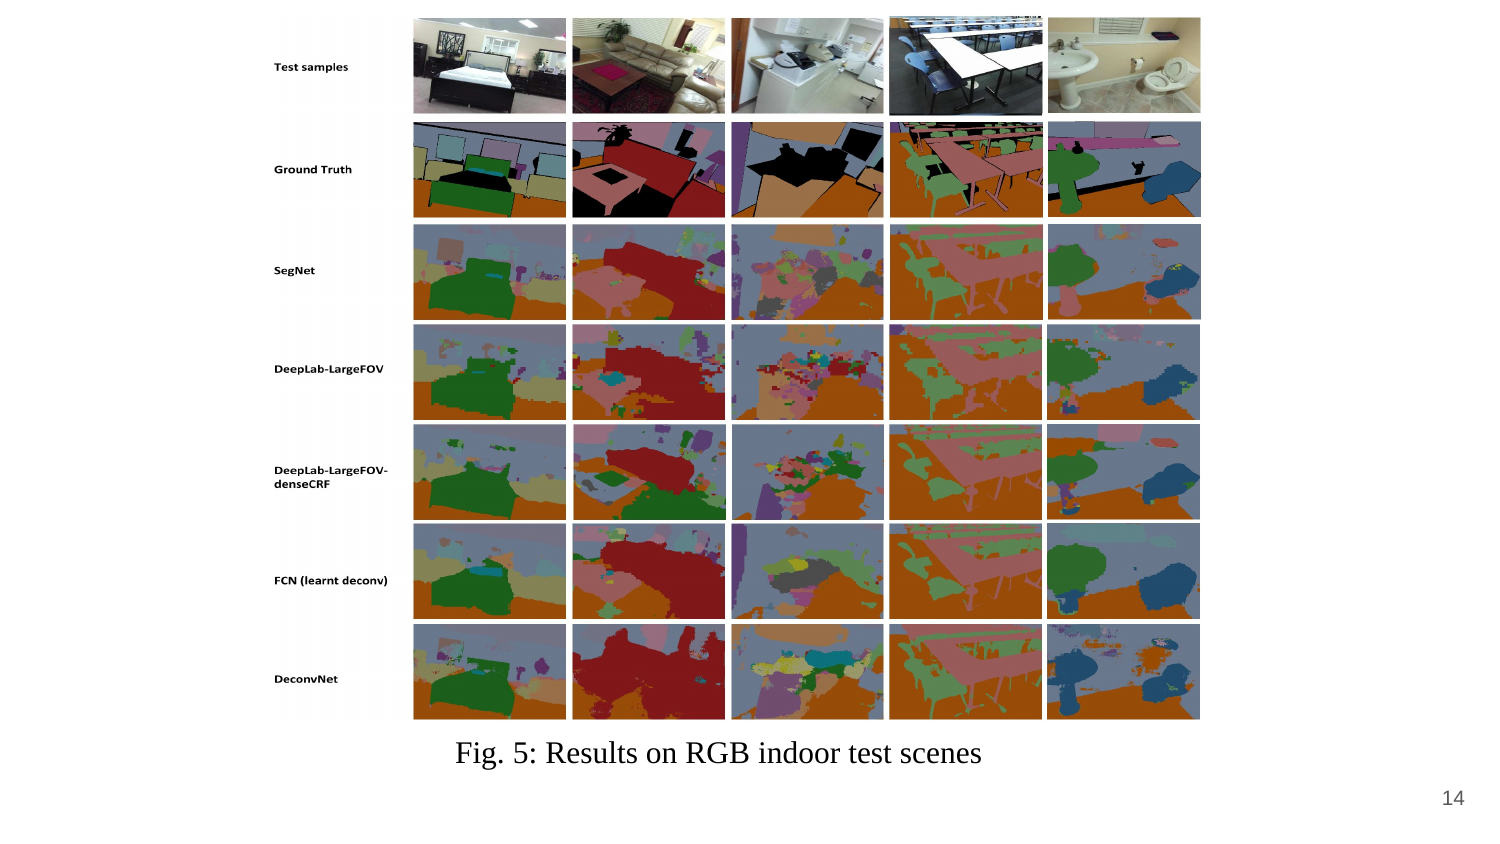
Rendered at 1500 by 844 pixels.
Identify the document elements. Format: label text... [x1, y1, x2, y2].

slide_number 14 [1389, 764, 1480, 830]
list Fig. 5: Results on RGB indoor test scenes [440, 730, 1037, 809]
picture [274, 14, 1203, 722]
